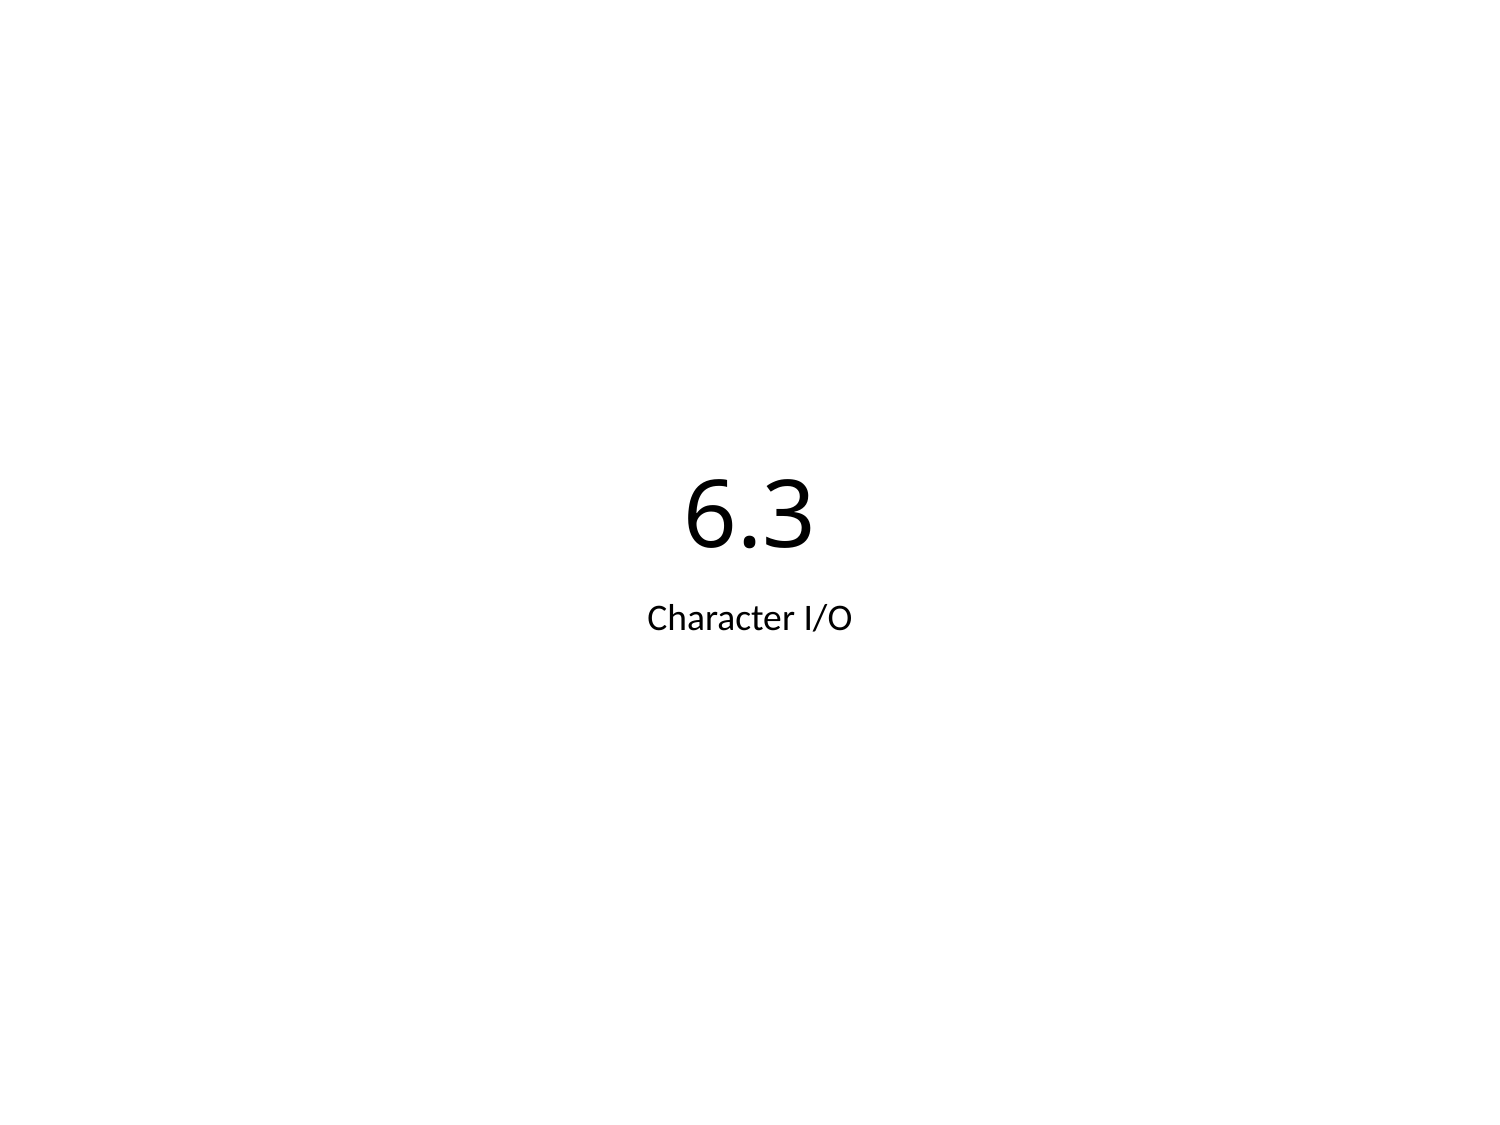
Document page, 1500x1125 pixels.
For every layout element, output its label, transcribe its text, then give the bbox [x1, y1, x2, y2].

title 6.3 [187, 184, 1313, 576]
subtitle Character I/O [187, 590, 1313, 863]
